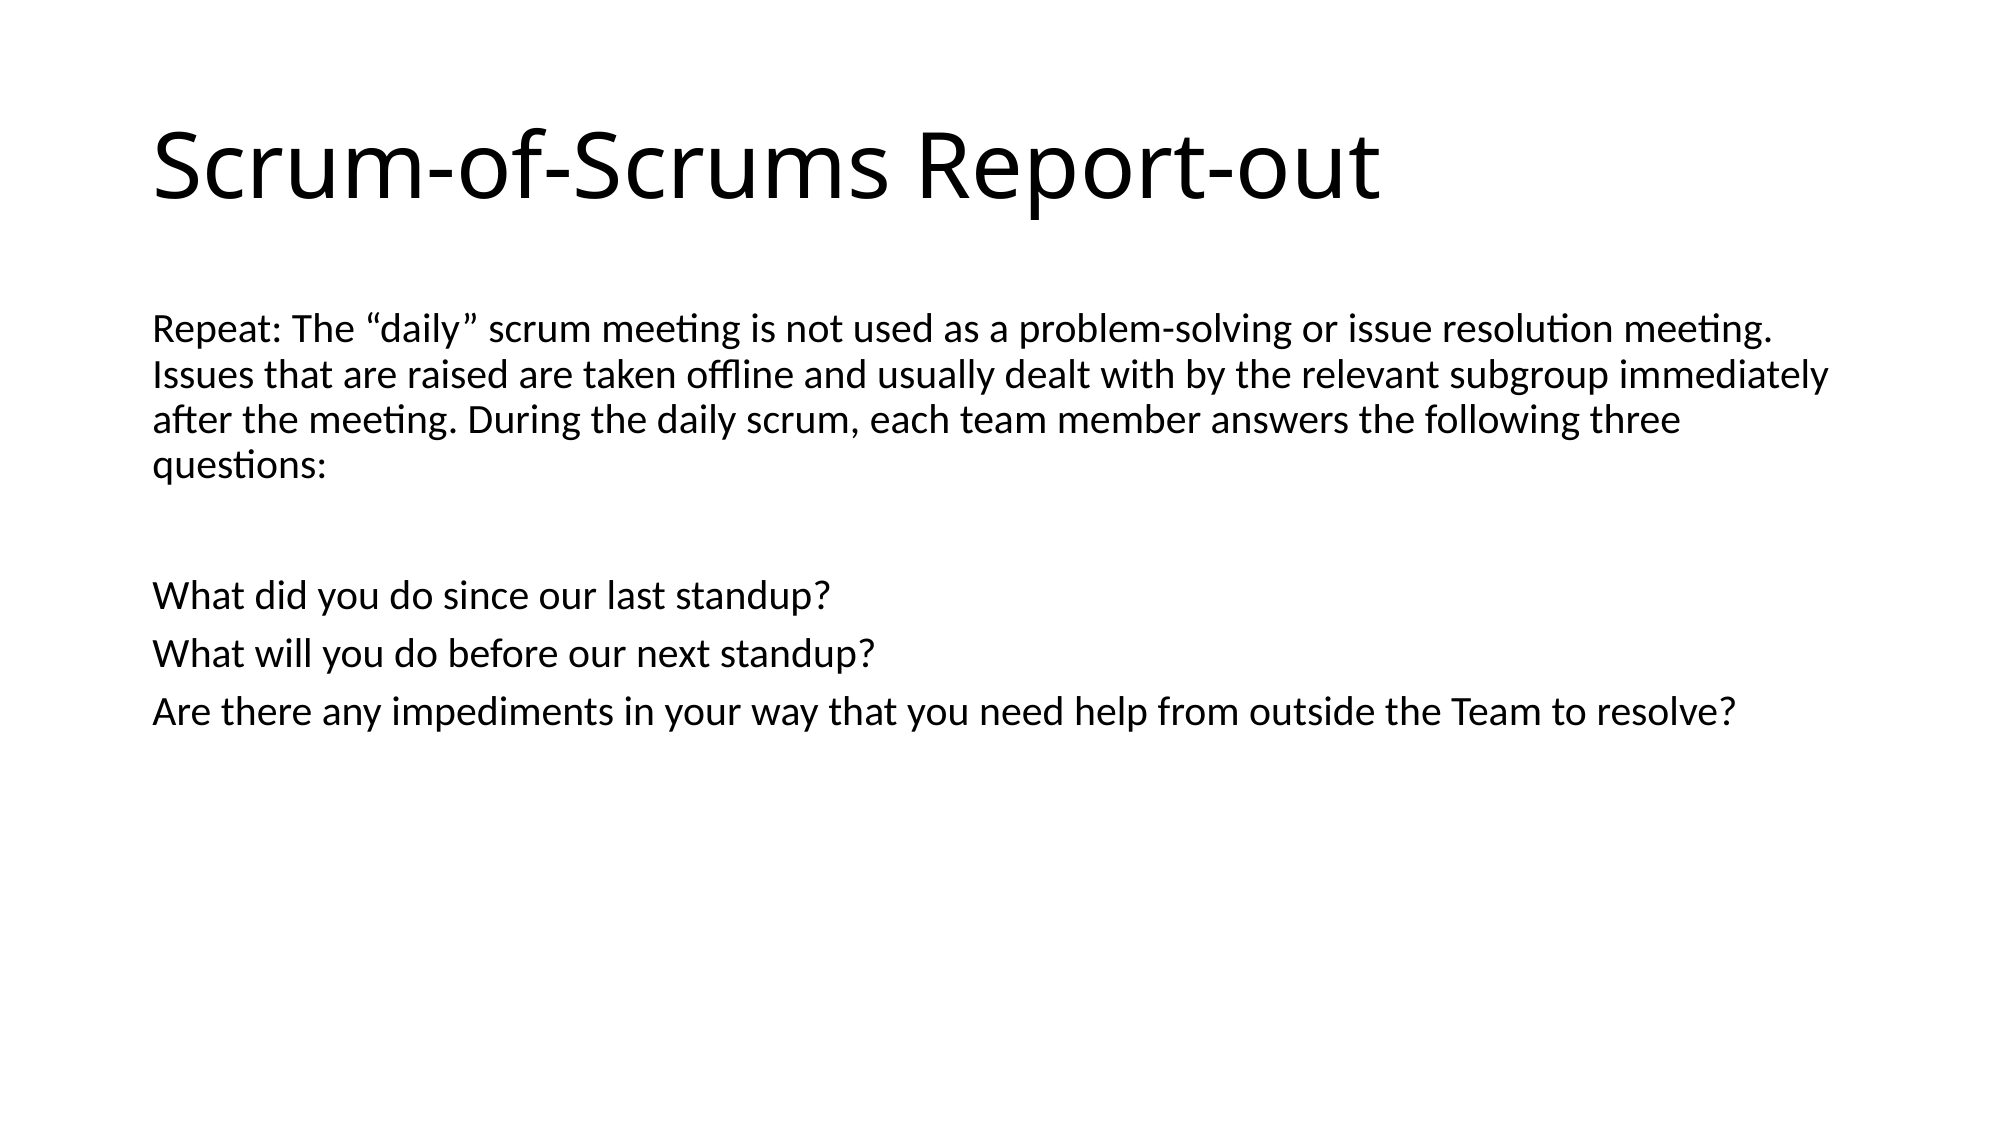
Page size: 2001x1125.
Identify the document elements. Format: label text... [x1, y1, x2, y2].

list Repeat: The “daily” scrum meeting is not used as a problem-solving or issue resolution meeting. Issues that are raised are taken offline and usually dealt with by the relevant subgroup immediately after the meeting. During the daily scrum, each team member answers the following three questions: What did you do since our last standup? What will you do before our next standup? Are there any impediments in your way that you need help from outside the Team to resolve? [137, 299, 1863, 1014]
title Scrum-of-Scrums Report-out [137, 59, 1863, 278]
